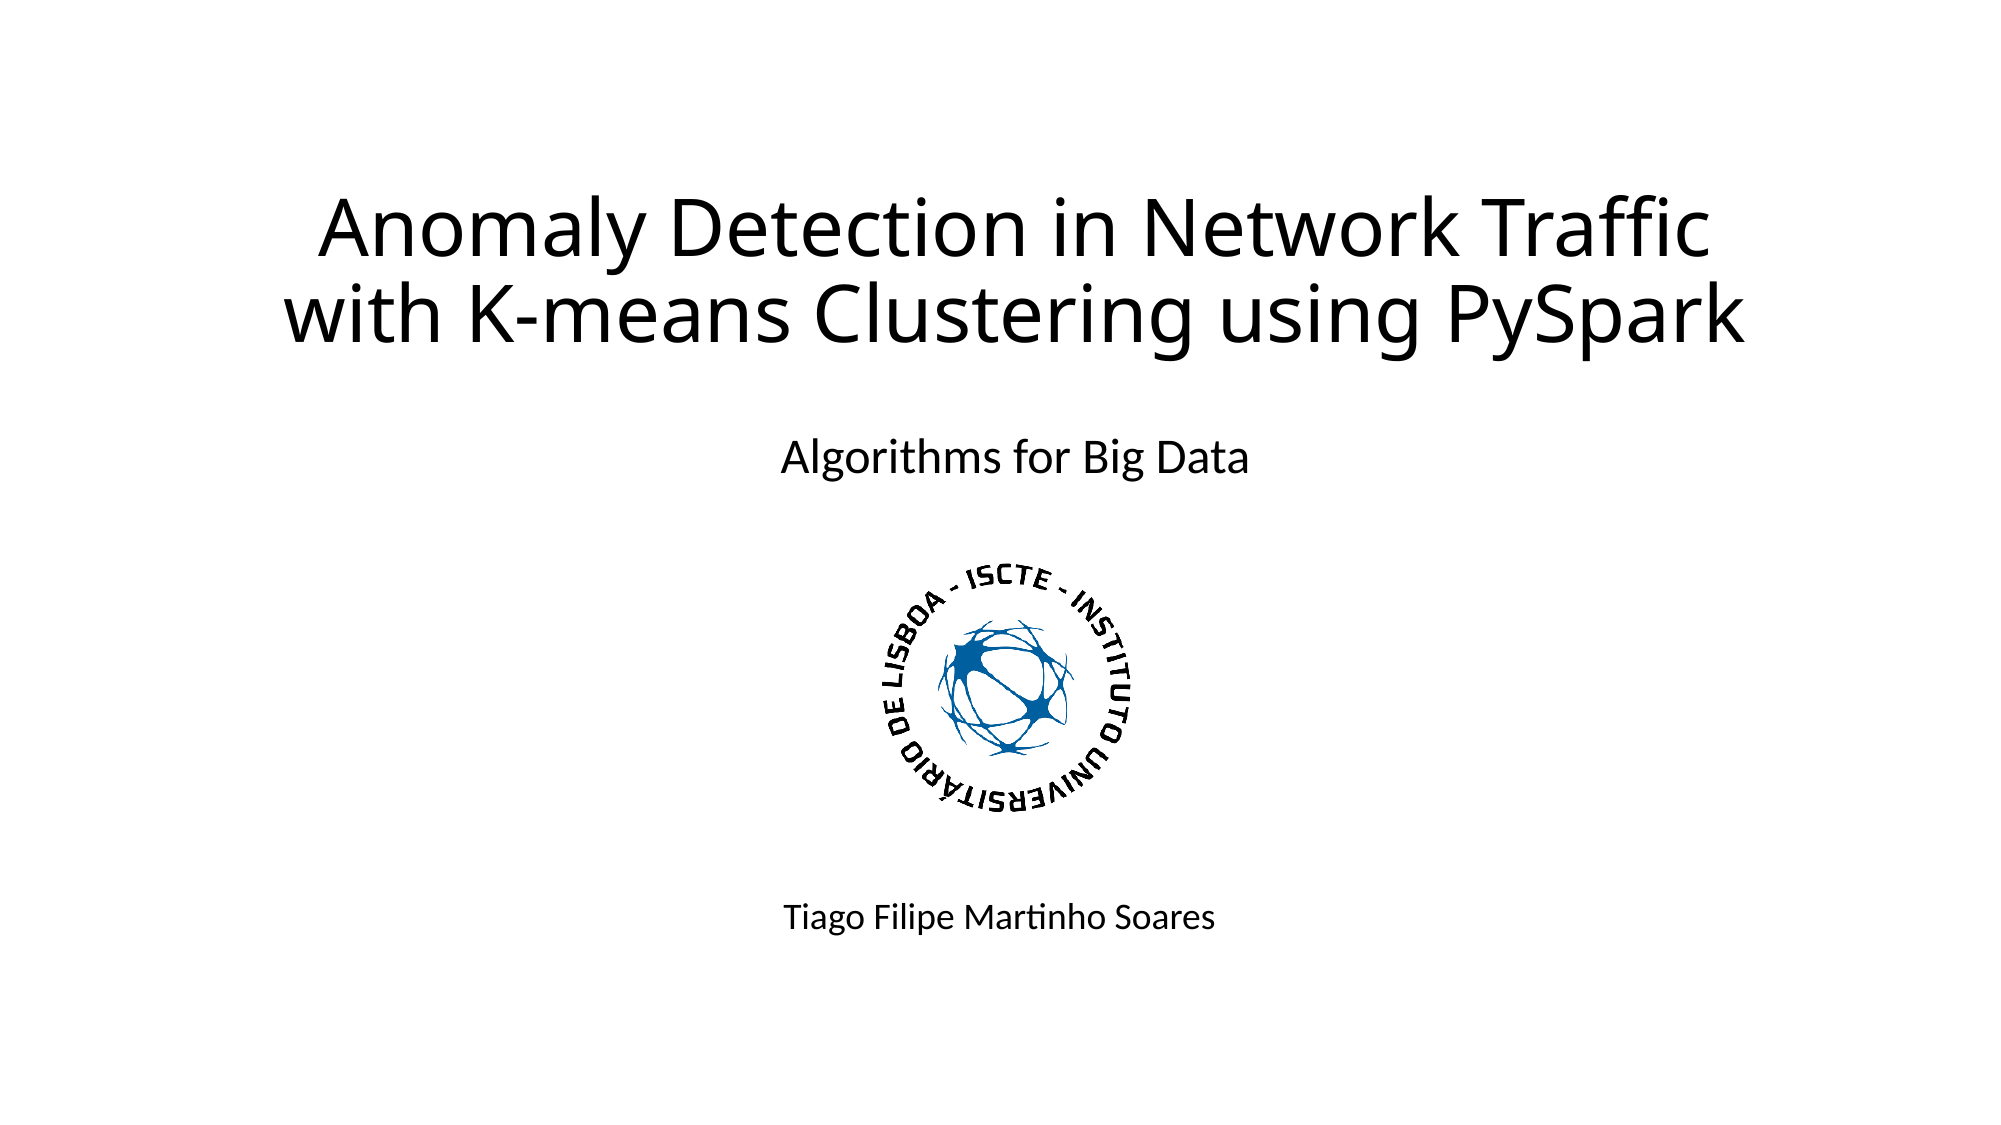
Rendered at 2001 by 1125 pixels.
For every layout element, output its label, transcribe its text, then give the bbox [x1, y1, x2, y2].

picture [882, 562, 1133, 813]
subtitle Algorithms for Big Data [265, 422, 1766, 513]
text_box Tiago Filipe Martinho Soares [249, 884, 1750, 944]
title Anomaly Detection in Network Traffic with K-means Clustering using PySpark [265, 157, 1766, 368]
